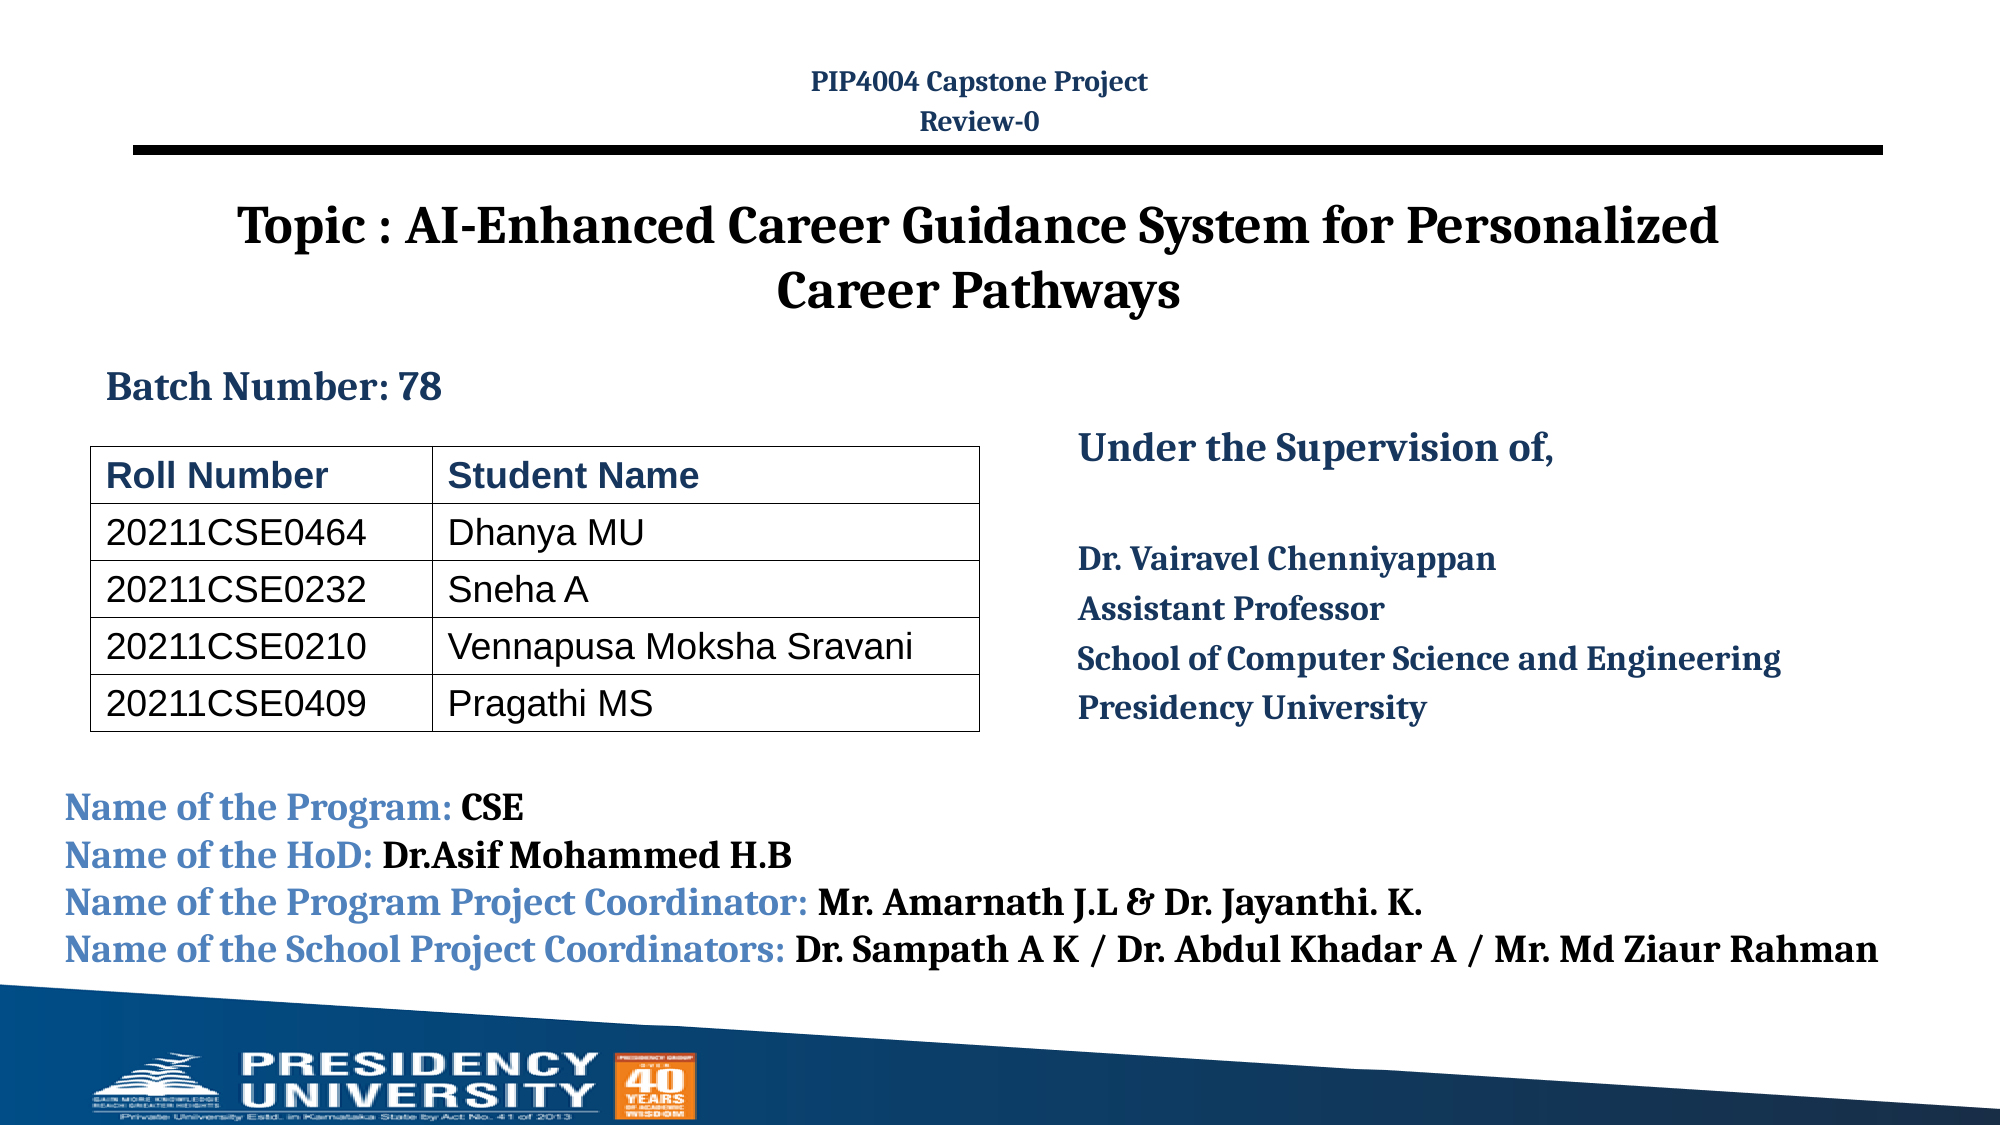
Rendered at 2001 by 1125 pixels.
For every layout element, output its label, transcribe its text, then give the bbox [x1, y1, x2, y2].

table_cell 20211CSE0232 [91, 561, 432, 617]
picture [0, 982, 2000, 1125]
table_cell 20211CSE0210 [91, 618, 432, 674]
table_cell Sneha A [433, 561, 979, 617]
text_box Under the Supervision of, Dr. Vairavel Chenniyappan Assistant Professor School of Computer Science and Engineering Presidency University [1062, 412, 1968, 744]
table_cell 20211CSE0464 [91, 504, 432, 560]
text_box Name of the Program: CSE Name of the HoD: Dr.Asif Mohammed H.B Name of the Program Project Coordinator: Mr. Amarnath J.L & Dr. Jayanthi. K. Name of the School Project Coordinators: Dr. Sampath A K / Dr. Abdul Khadar A / Mr. Md Ziaur Rahman [49, 773, 2000, 946]
text_box PIP4004 Capstone Project Review-0 [653, 54, 1306, 146]
table_cell Dhanya MU [433, 504, 979, 560]
text_box Batch Number: 78 [90, 355, 743, 446]
table_header Roll Number [91, 447, 432, 503]
table_header Student Name [433, 447, 979, 503]
table_cell 20211CSE0409 [91, 675, 432, 731]
title Topic : AI-Enhanced Career Guidance System for Personalized Career Pathways [129, 175, 1830, 334]
table_cell Vennapusa Moksha Sravani [433, 618, 979, 674]
table_cell Pragathi MS [433, 675, 979, 731]
